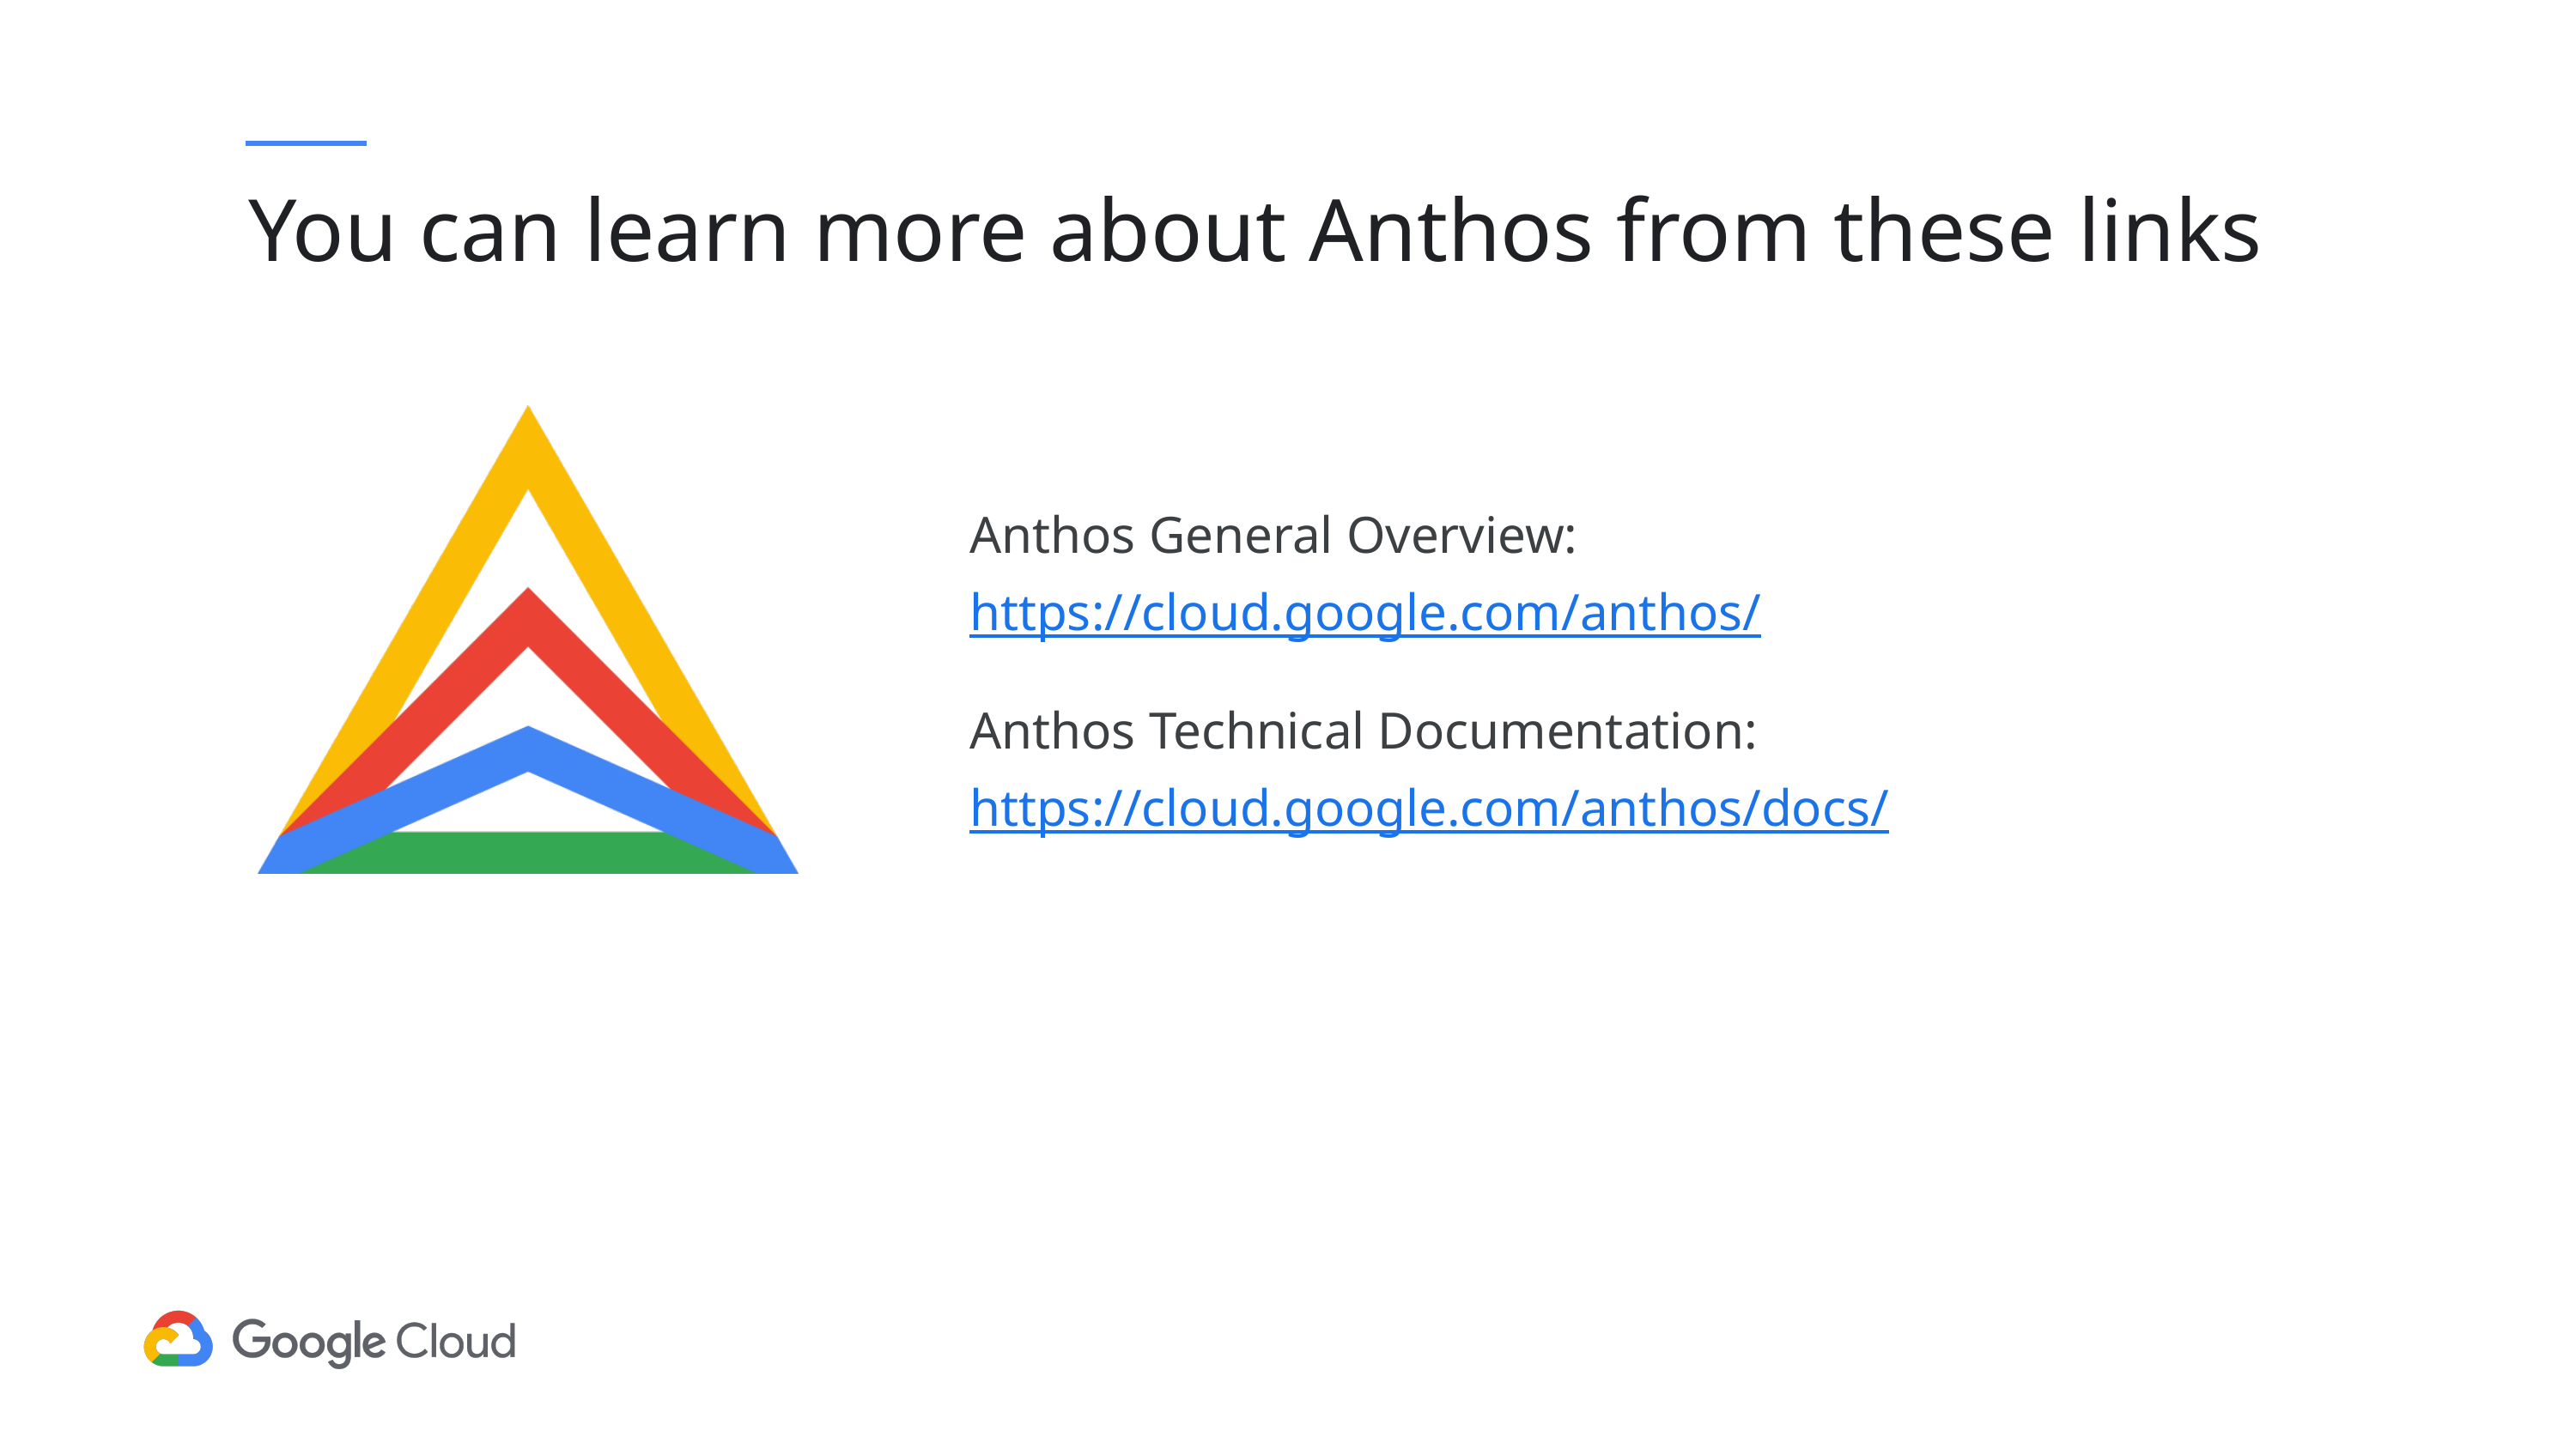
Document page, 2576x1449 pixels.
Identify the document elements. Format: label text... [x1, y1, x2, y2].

picture [142, 1303, 516, 1375]
text_box Anthos General Overview: https://cloud.google.com/anthos/ Anthos Technical Documentation: https://cloud.google.com/anthos/docs/ [944, 462, 2333, 1003]
picture [257, 405, 805, 943]
title You can learn more about Anthos from these links [235, 162, 2318, 324]
